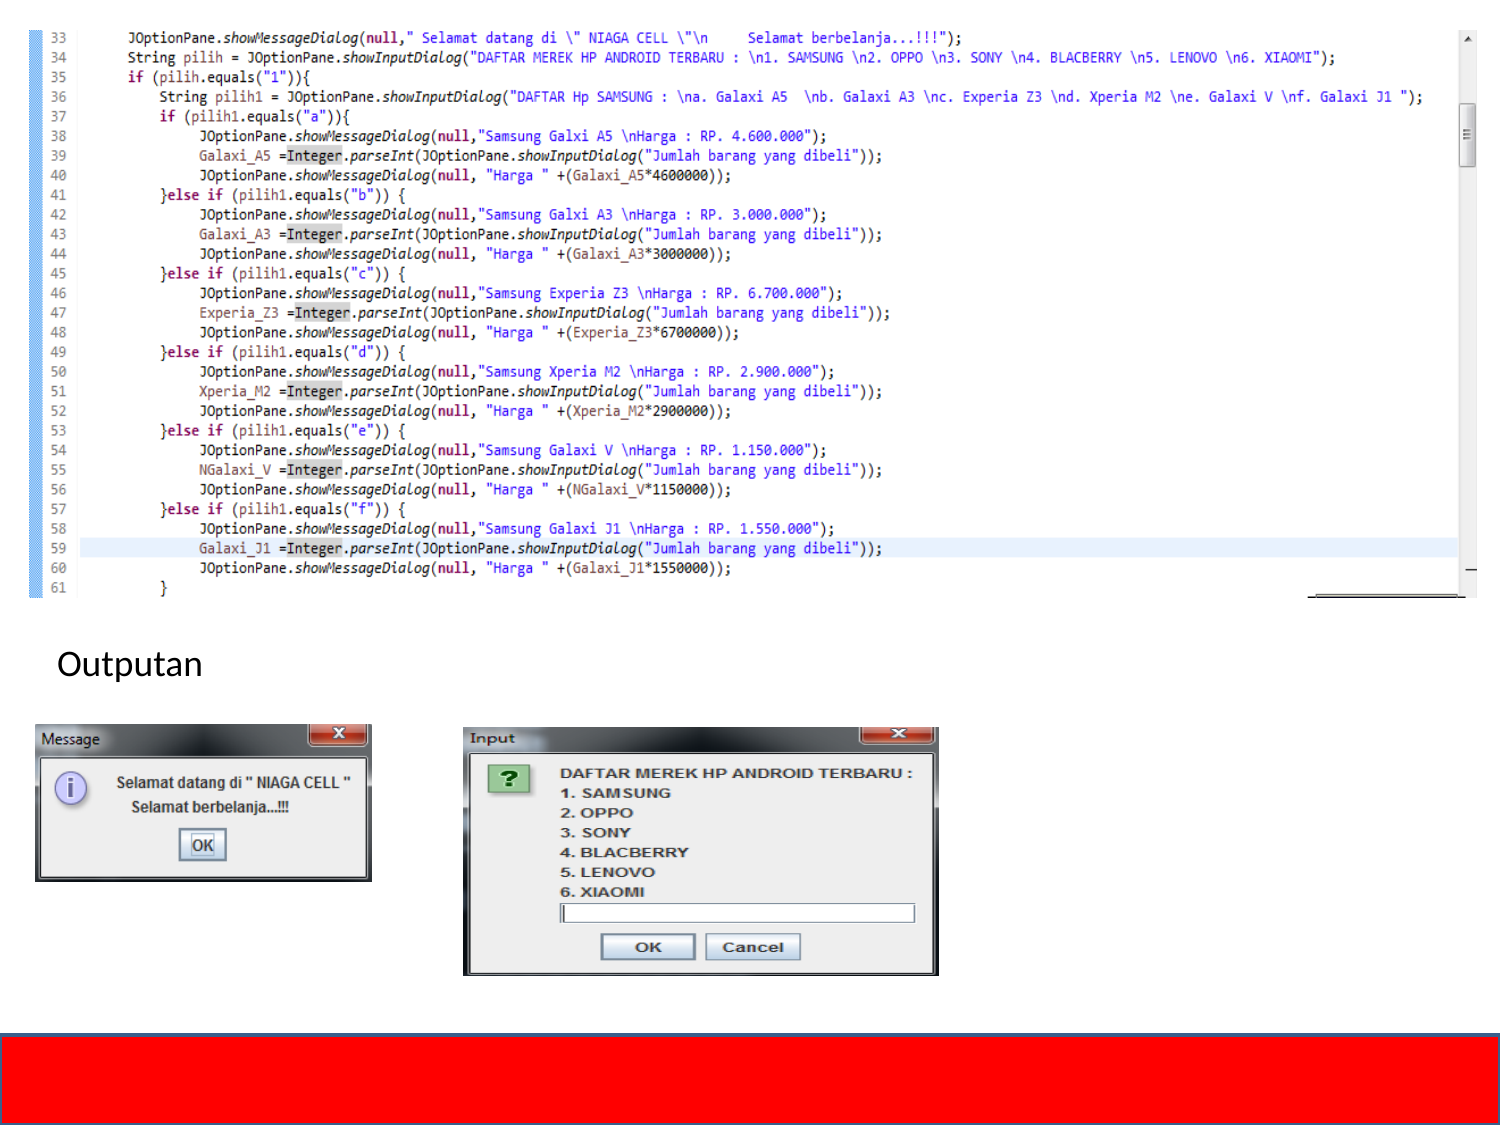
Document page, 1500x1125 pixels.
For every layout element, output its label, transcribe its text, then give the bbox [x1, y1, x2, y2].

picture [463, 727, 940, 977]
picture [29, 30, 1477, 599]
text_box [0, 1033, 1500, 1125]
text_box Outputan [42, 631, 219, 692]
picture [35, 724, 373, 882]
